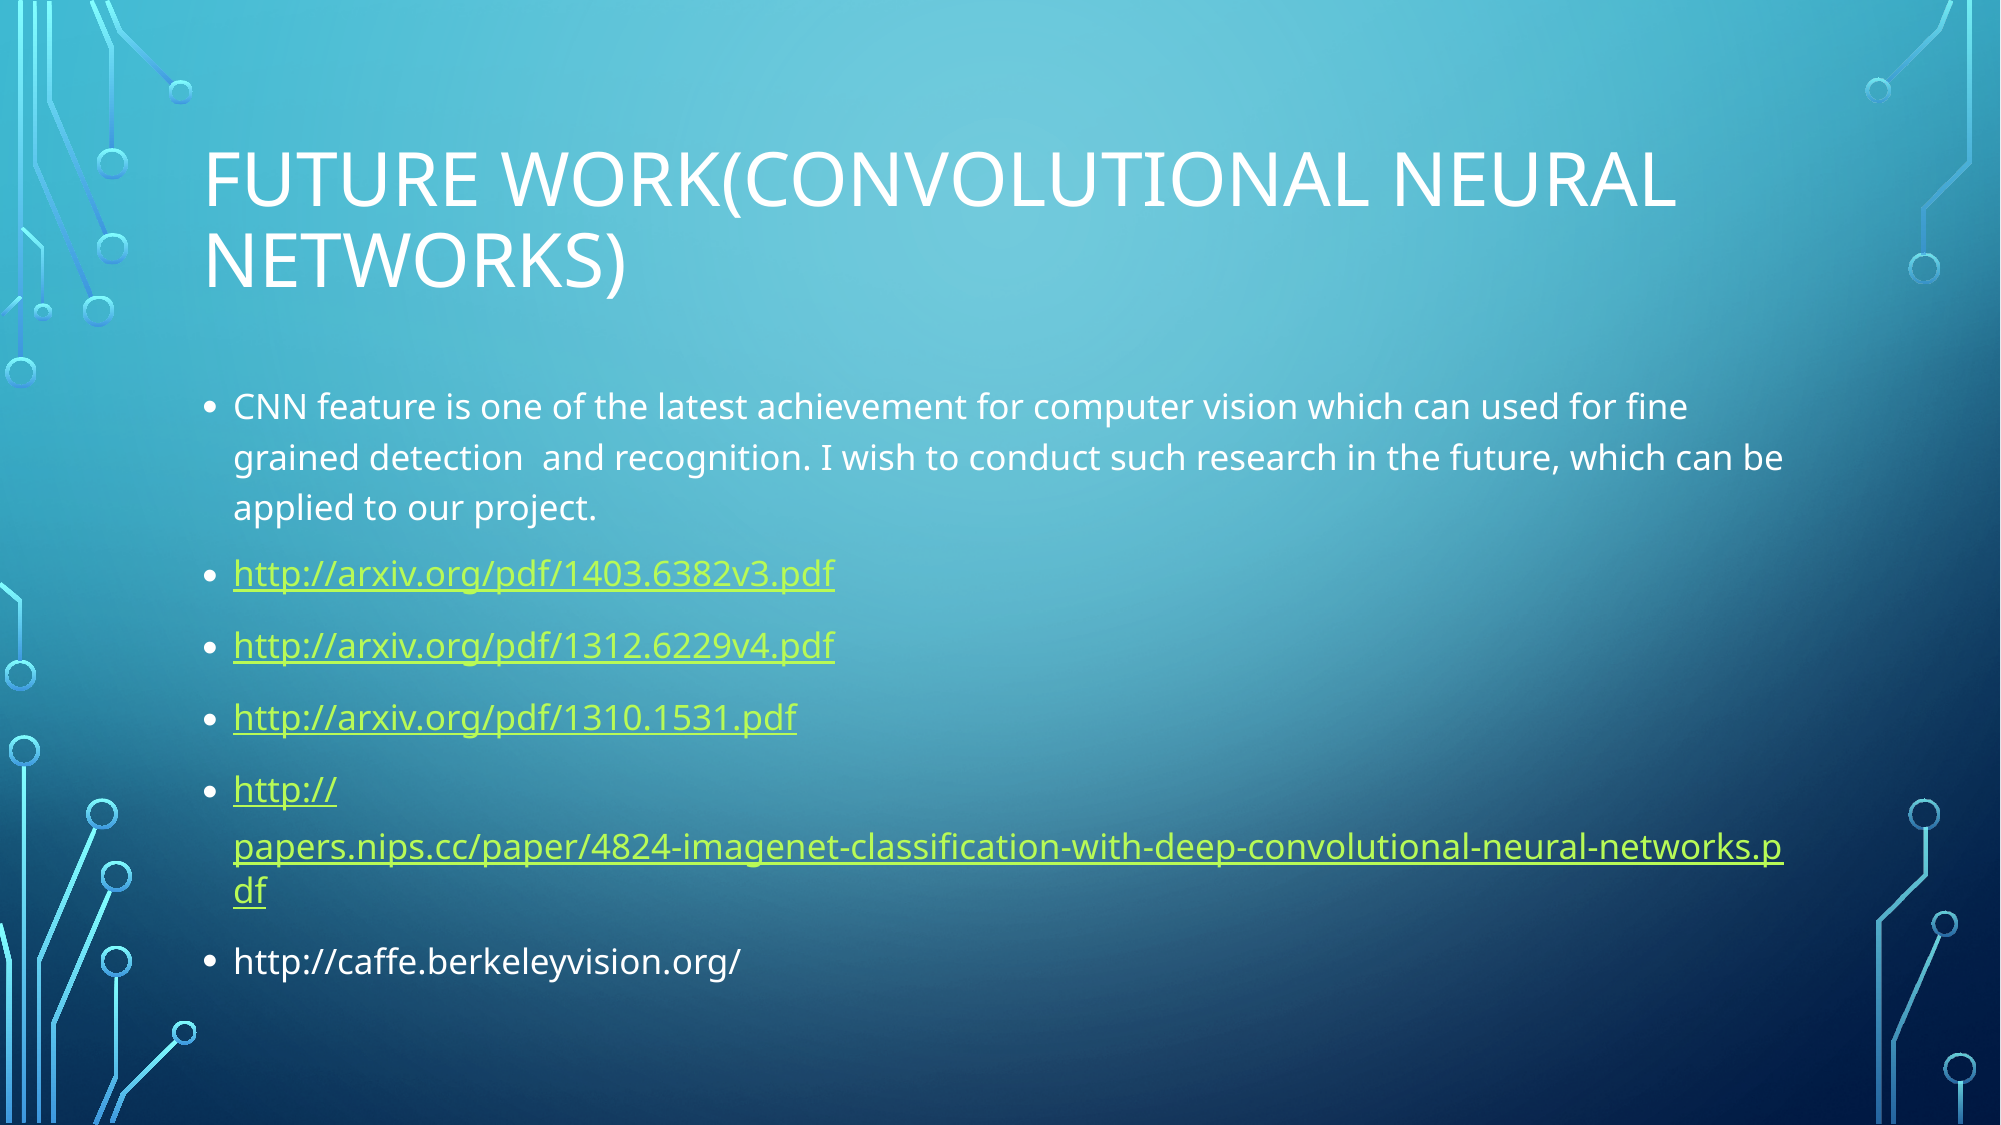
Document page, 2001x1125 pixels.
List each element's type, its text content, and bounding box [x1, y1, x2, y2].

title Future work(Convolutional Neural Networks) [187, 101, 1813, 344]
list CNN feature is one of the latest achievement for computer vision which can used for fine grained detection and recognition. I wish to conduct such research in the future, which can be applied to our project. http://arxiv.org/pdf/1403.6382v3.pdf http://arxiv.org/pdf/1312.6229v4.pdf http://arxiv.org/pdf/1310.1531.pdf http://papers.nips.cc/paper/4824-imagenet-classification-with-deep-convolutional-neural-networks.pdf http://caffe.berkeleyvision.org/ [187, 369, 1813, 950]
